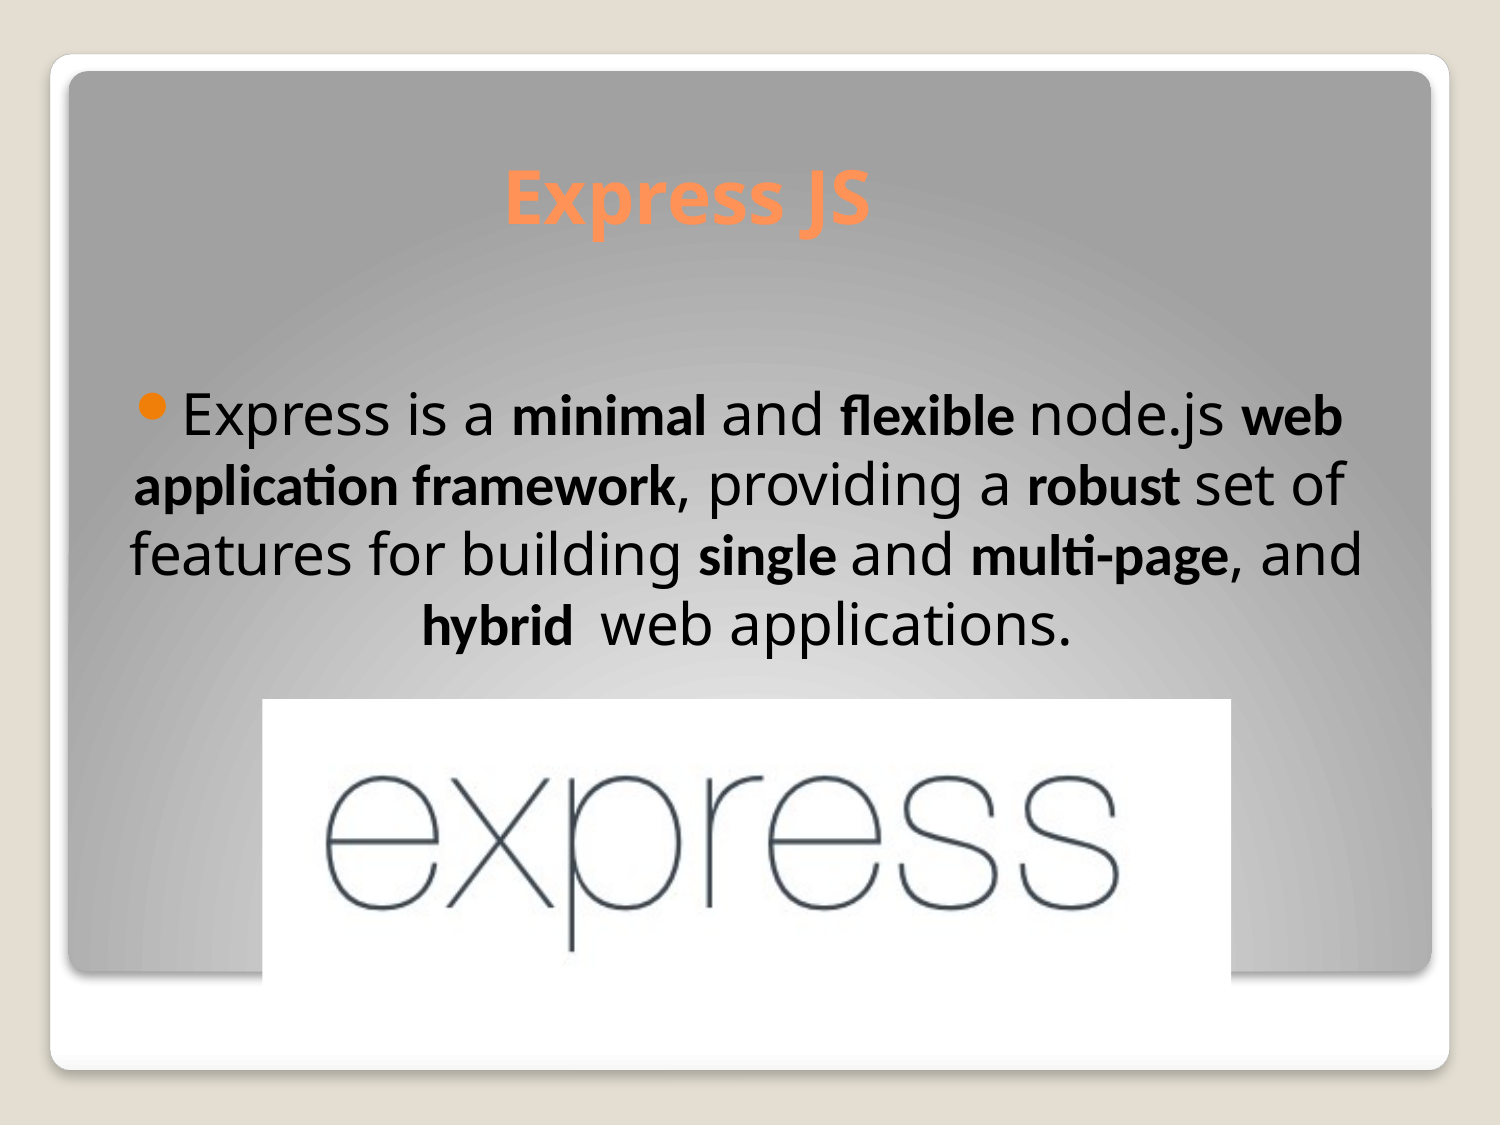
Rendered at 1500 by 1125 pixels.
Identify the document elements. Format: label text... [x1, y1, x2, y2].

list Express is a minimal and flexible node.js web application framework, providing a robust set of features for building single and multi-page, and hybrid web applications. [75, 375, 1418, 1015]
title Express JS [500, 49, 1018, 240]
text_box [262, 699, 1232, 994]
